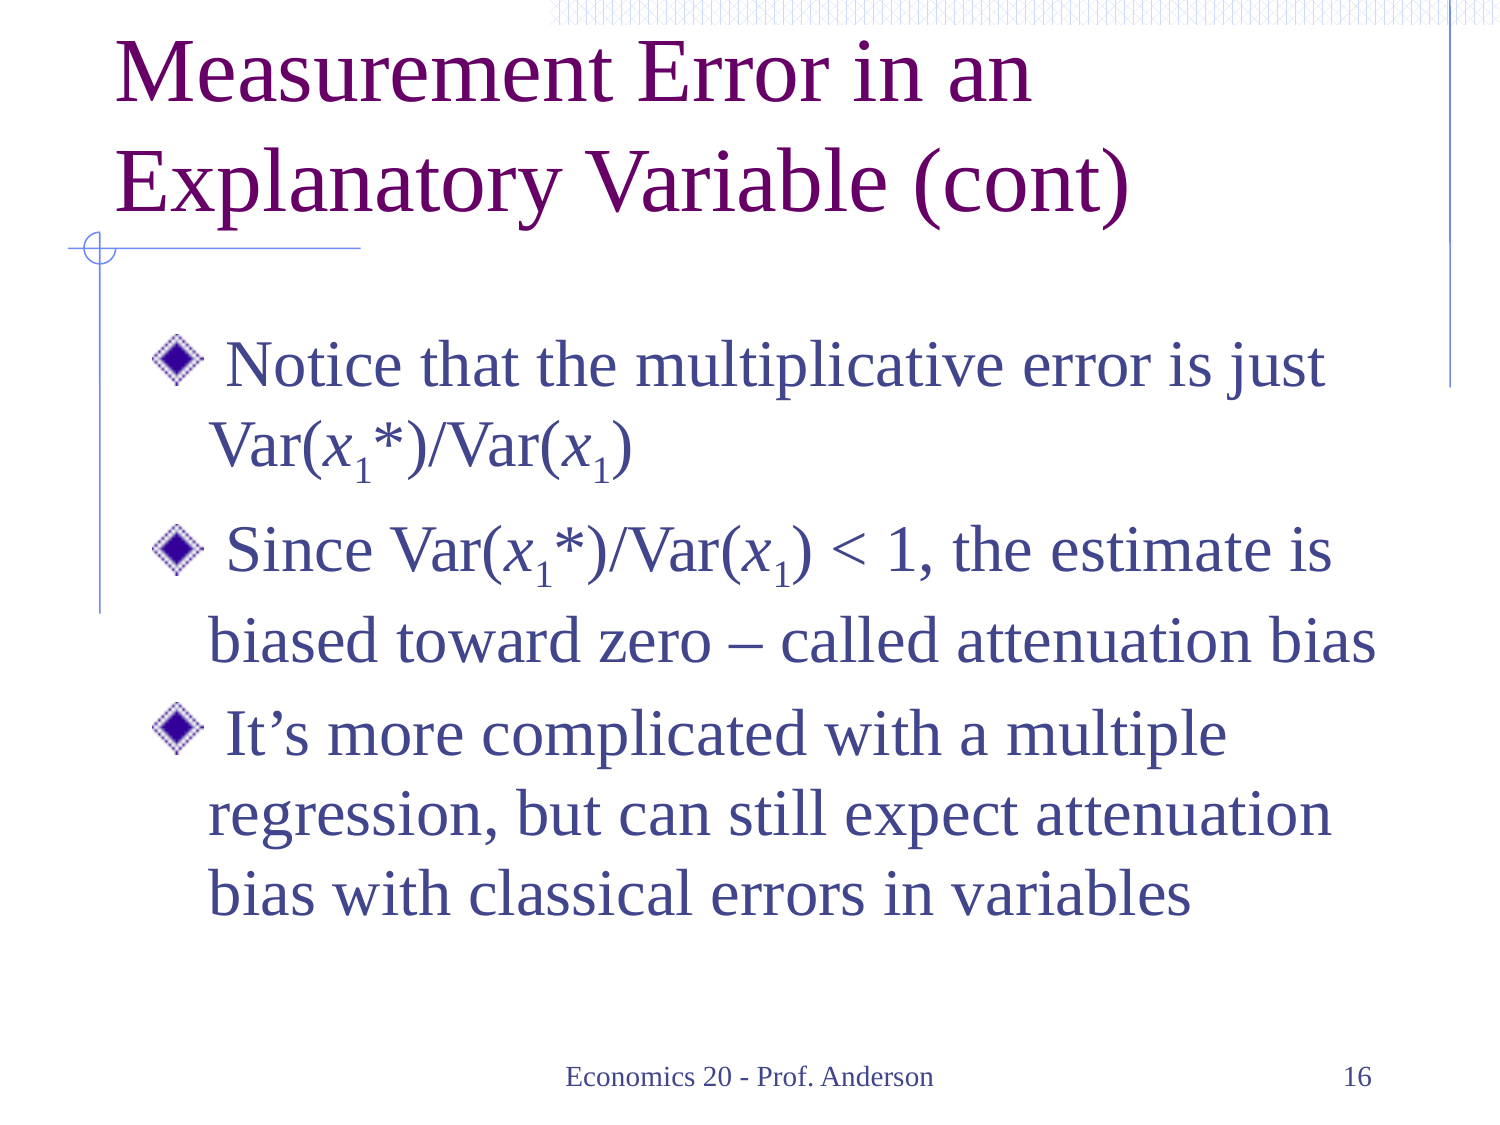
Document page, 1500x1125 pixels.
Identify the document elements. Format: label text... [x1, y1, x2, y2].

picture [152, 334, 204, 386]
slide_number 16 [1074, 1025, 1388, 1100]
list Notice that the multiplicative error is just Var(x1*)/Var(x1) Since Var(x1*)/Var(x1) < 1, the estimate is biased toward zero – called attenuation bias It’s more complicated with a multiple regression, but can still expect attenuation bias with classical errors in variables [137, 312, 1413, 988]
picture [152, 524, 204, 576]
title Measurement Error in an Explanatory Variable (cont) [99, 50, 1375, 238]
footer Economics 20 - Prof. Anderson [512, 1025, 988, 1100]
picture [152, 702, 204, 755]
